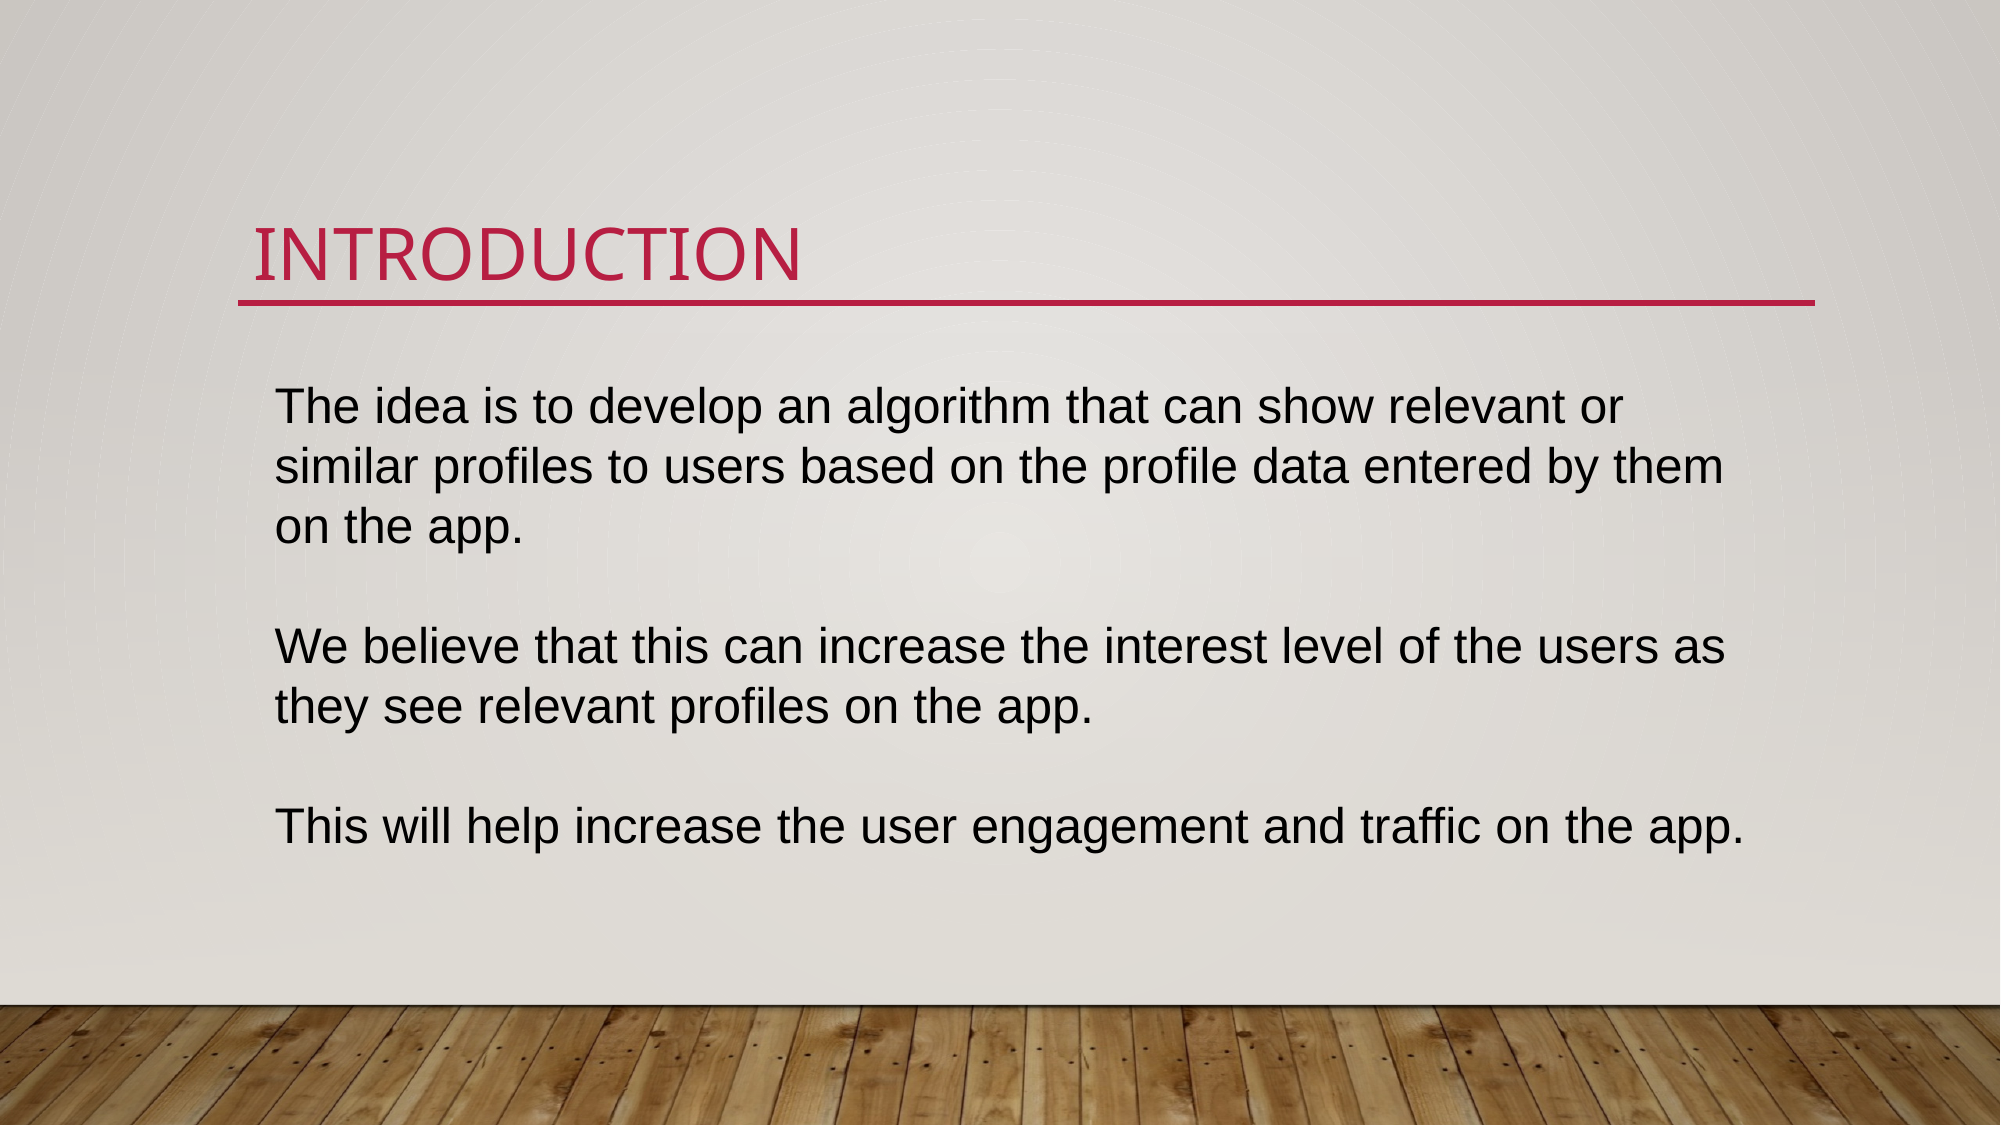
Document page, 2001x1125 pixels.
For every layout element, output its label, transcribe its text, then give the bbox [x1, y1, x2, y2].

picture [0, 1005, 2000, 1125]
text_box The idea is to develop an algorithm that can show relevant or similar profiles to users based on the profile data entered by them on the app. We believe that this can increase the interest level of the users as they see relevant profiles on the app. This will help increase the user engagement and traffic on the app. [259, 365, 1797, 861]
title INTRODUCTION [238, 131, 1814, 305]
